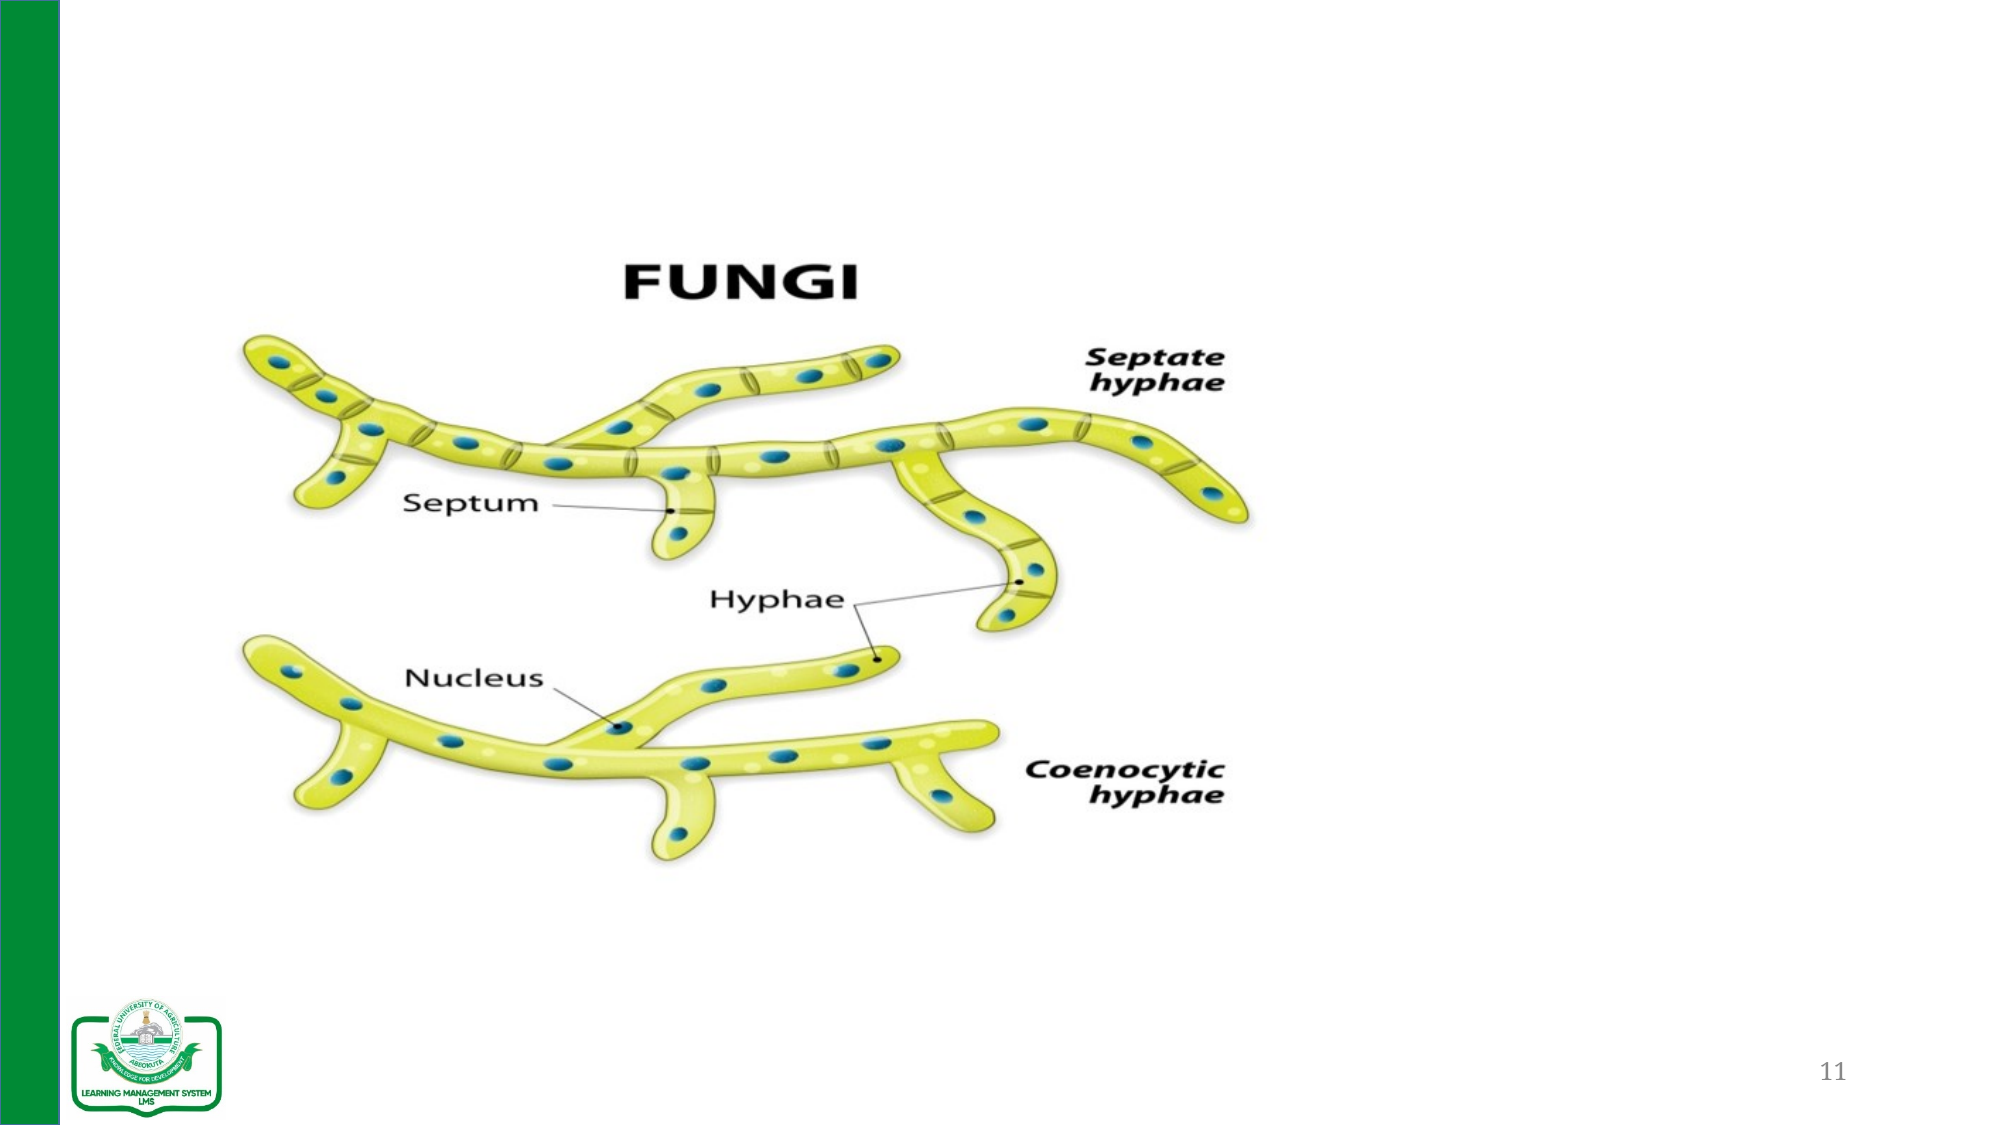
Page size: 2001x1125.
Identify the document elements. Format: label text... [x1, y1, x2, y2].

picture [66, 996, 226, 1120]
slide_number 11 [1742, 1042, 1863, 1103]
picture [158, 224, 1322, 922]
